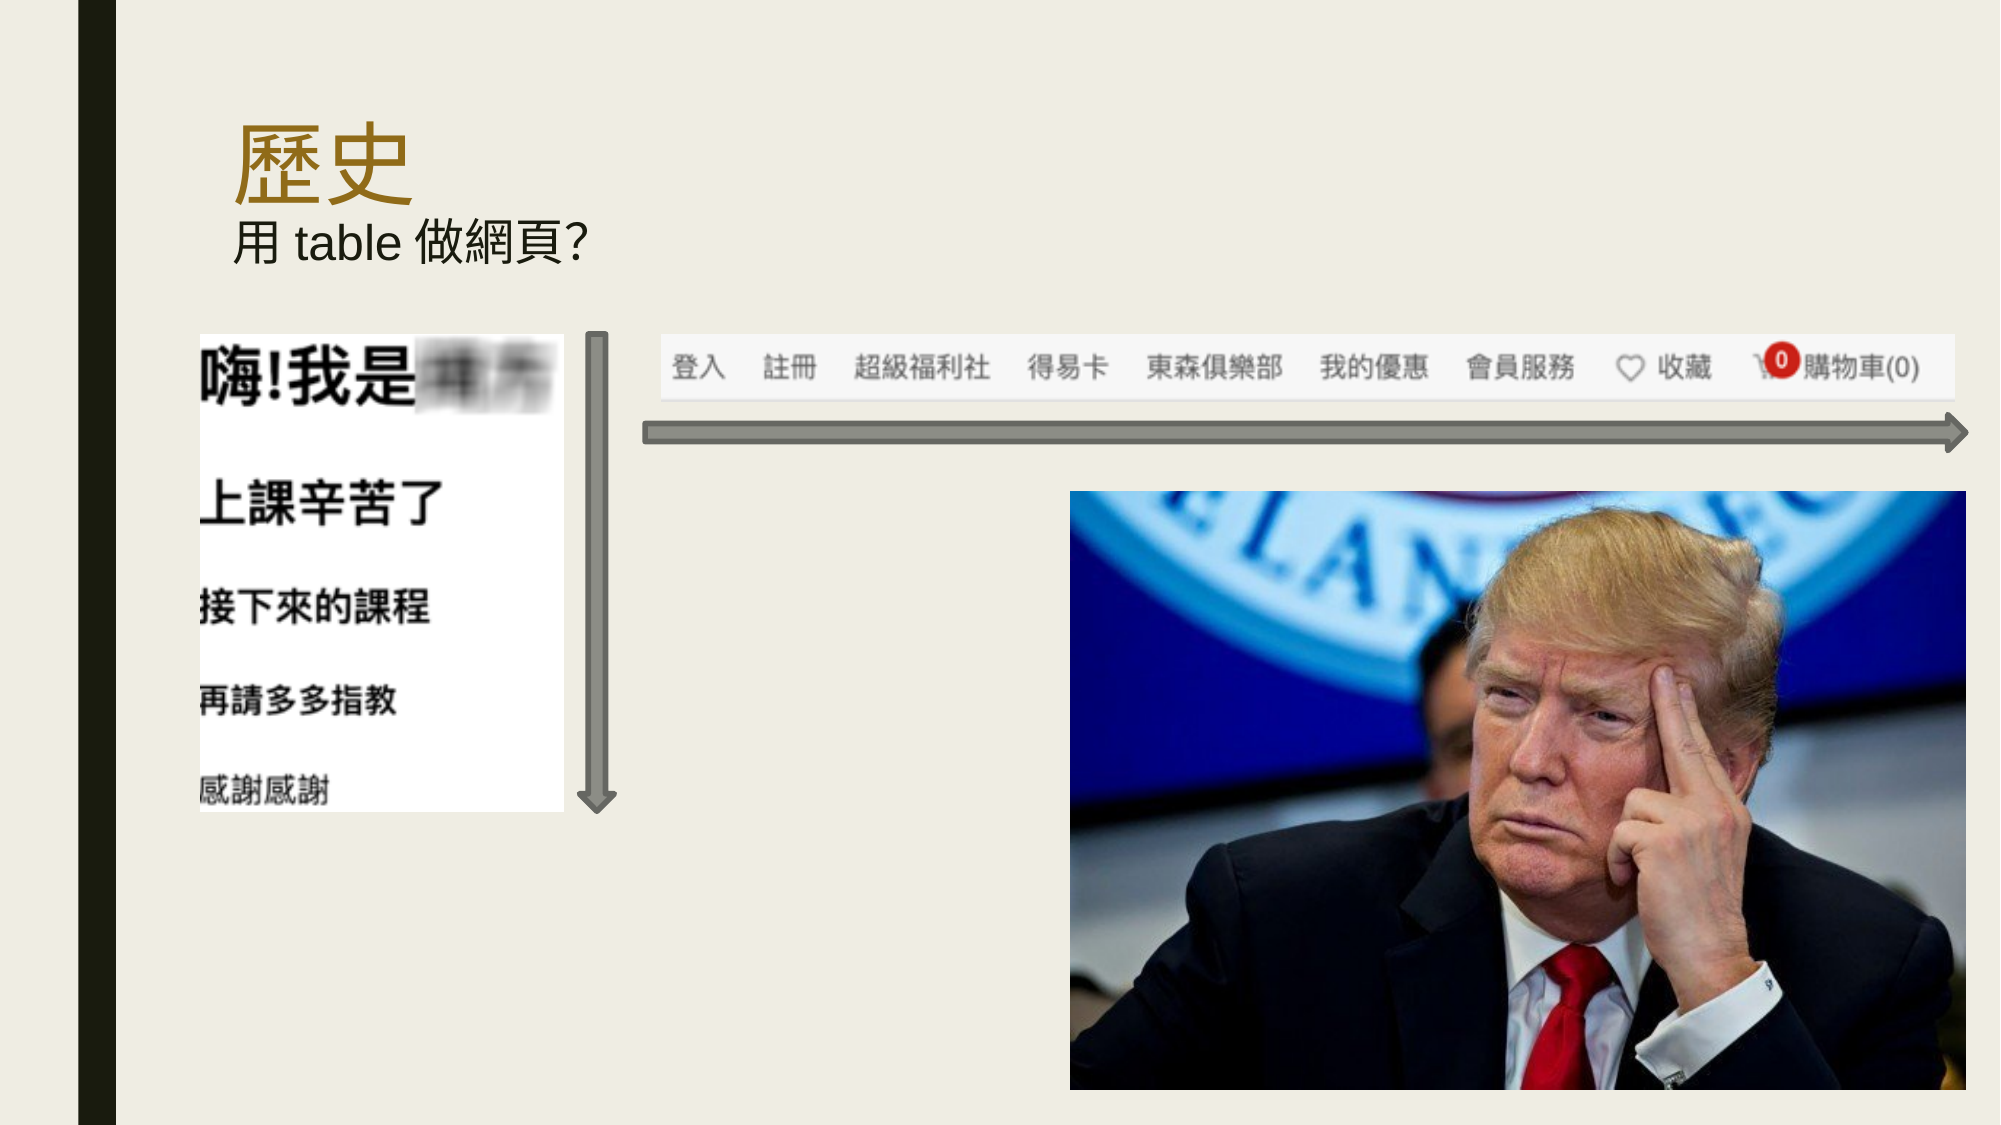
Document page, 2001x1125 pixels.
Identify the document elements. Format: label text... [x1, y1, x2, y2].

picture [660, 333, 1955, 402]
text_box [579, 334, 615, 812]
title 歷史 用table做網頁？ [225, 112, 1800, 357]
picture [200, 333, 564, 812]
text_box [645, 414, 1966, 451]
picture [1070, 491, 1966, 1090]
